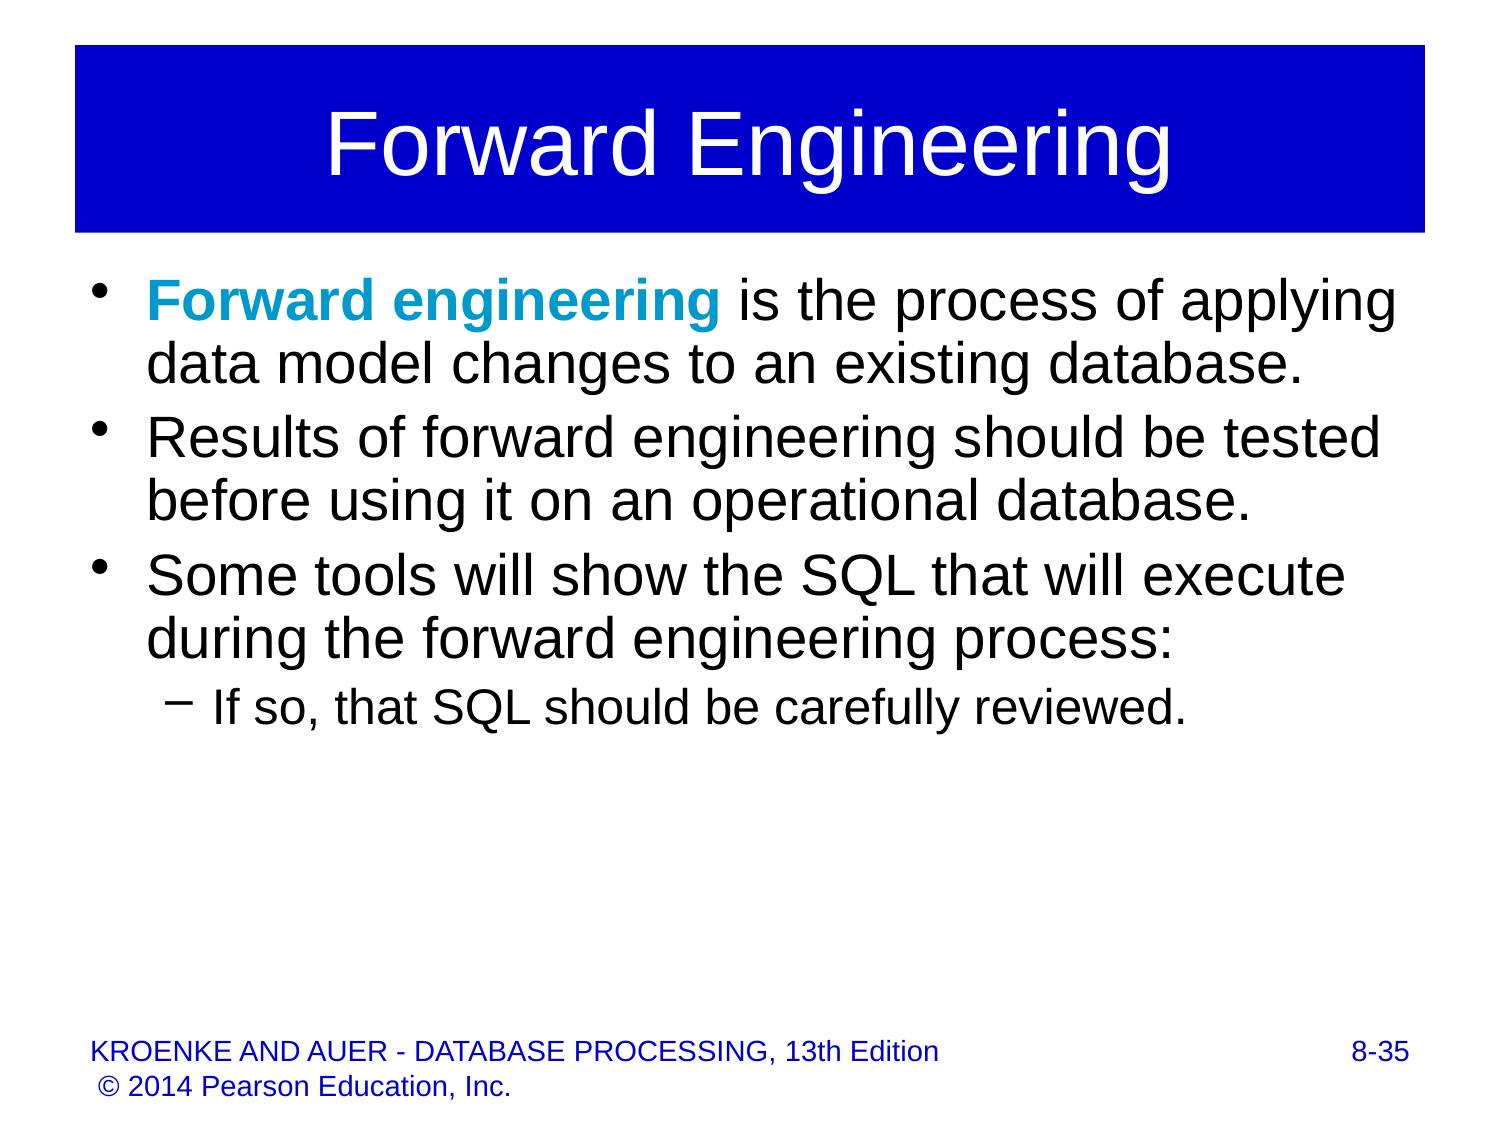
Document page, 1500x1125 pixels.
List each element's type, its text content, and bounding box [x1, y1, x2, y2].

title Forward Engineering [75, 45, 1425, 233]
slide_number 8-35 [1074, 1024, 1426, 1103]
footer KROENKE AND AUER - DATABASE PROCESSING, 13th Edition © 2014 Pearson Education, Inc. [74, 1024, 963, 1104]
list Forward engineering is the process of applying data model changes to an existing database. Results of forward engineering should be tested before using it on an operational database. Some tools will show the SQL that will execute during the forward engineering process: If so, that SQL should be carefully reviewed. [75, 262, 1425, 1005]
